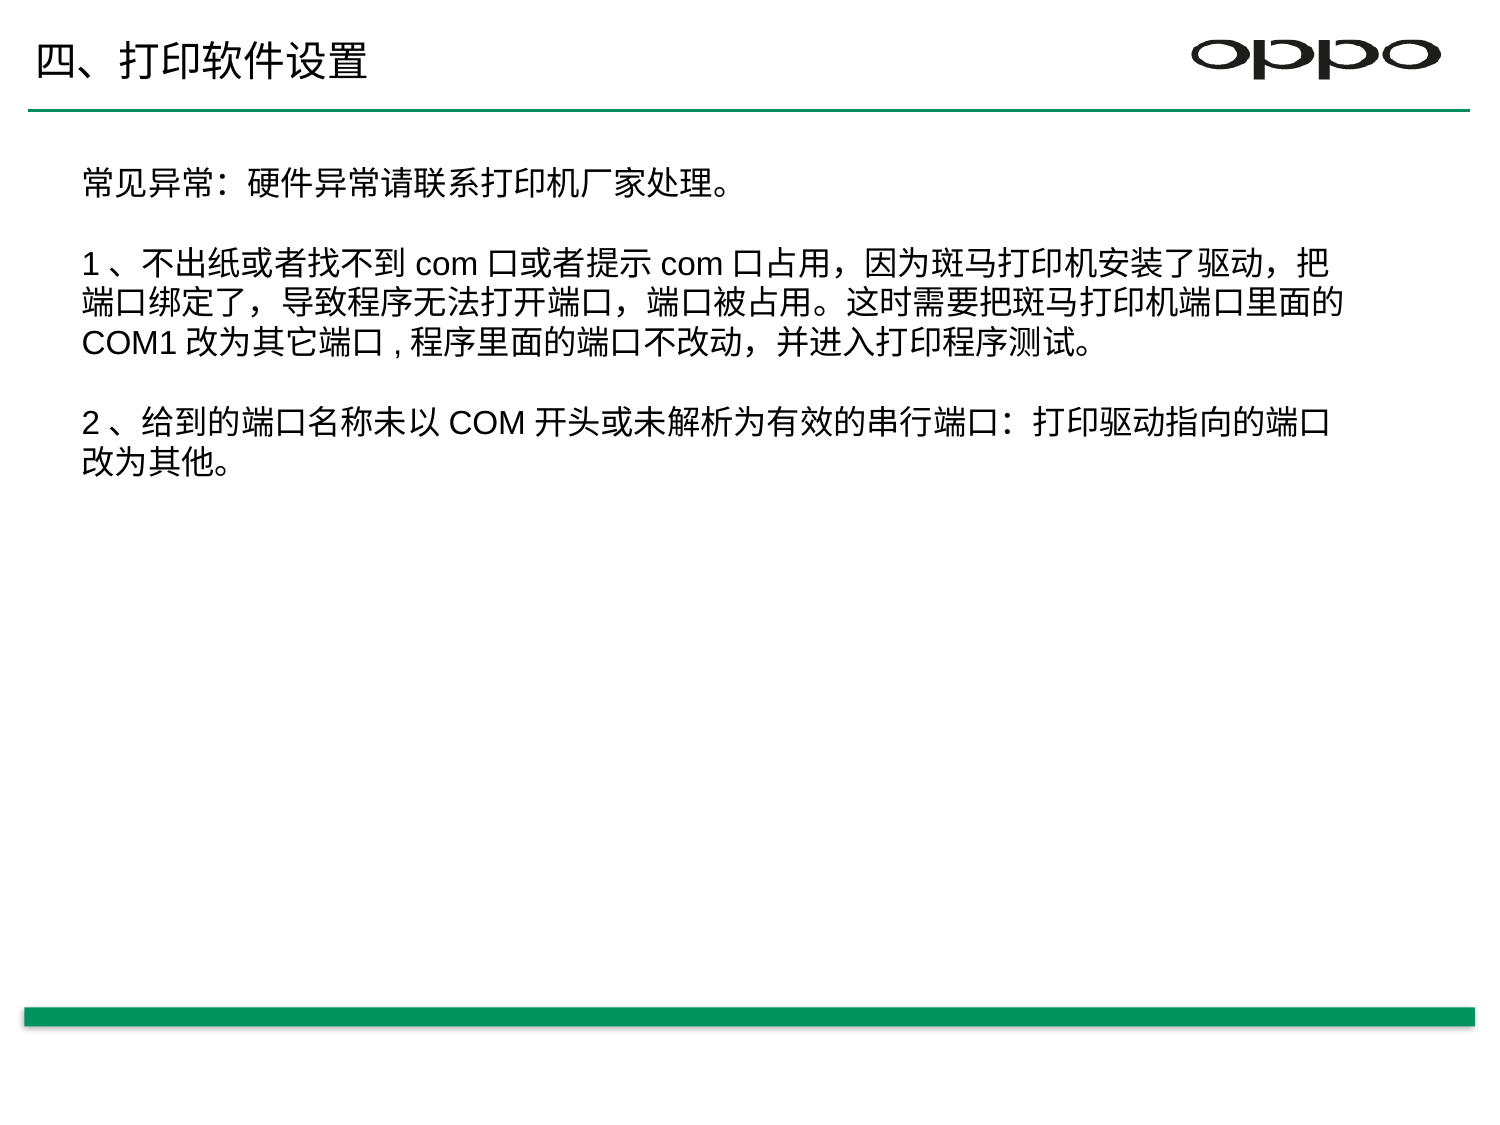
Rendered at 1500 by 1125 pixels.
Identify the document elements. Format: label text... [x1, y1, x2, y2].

text_box 常见异常：硬件异常请联系打印机厂家处理。 1、不出纸或者找不到com口或者提示com口占用，因为斑马打印机安装了驱动，把端口绑定了，导致程序无法打开端口，端口被占用。这时需要把斑马打印机端口里面的COM1改为其它端口,程序里面的端口不改动，并进入打印程序测试。 2、给到的端口名称未以COM开头或未解析为有效的串行端口：打印驱动指向的端口改为其他。 [66, 114, 1366, 489]
title 四、打印软件设置 [34, 14, 1170, 106]
picture [1170, 15, 1462, 102]
